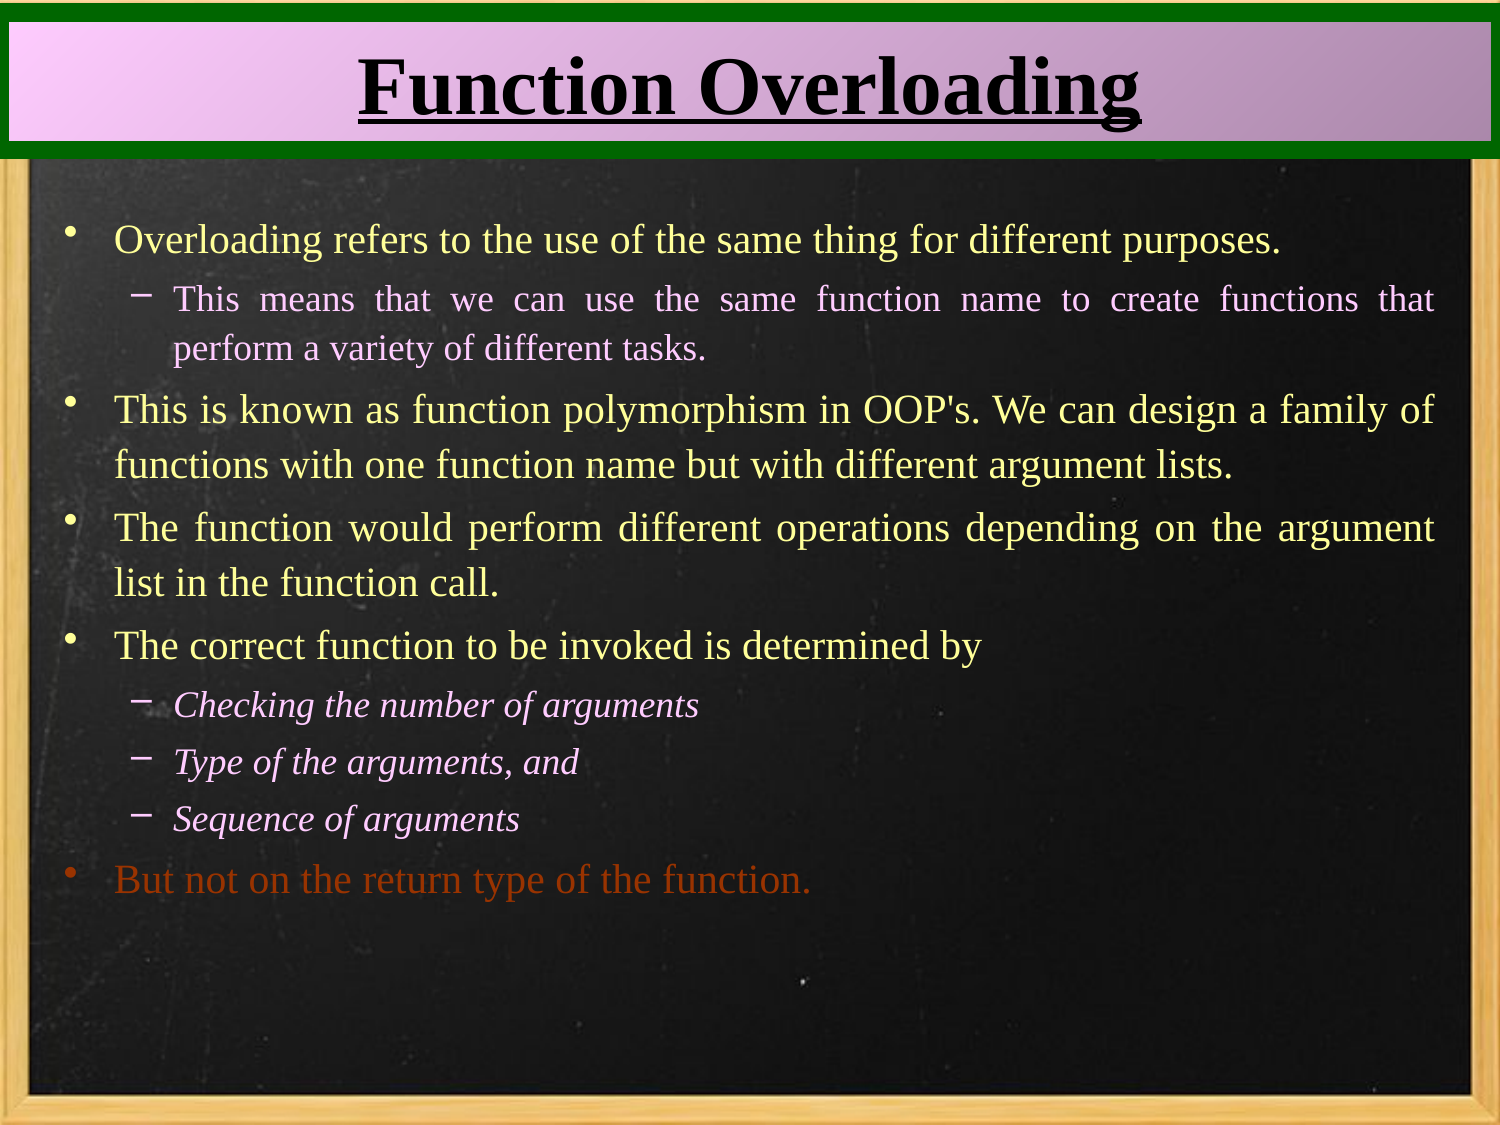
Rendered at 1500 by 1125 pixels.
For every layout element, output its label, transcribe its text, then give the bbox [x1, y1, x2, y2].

picture [0, 151, 1500, 1125]
list Overloading refers to the use of the same thing for different purposes. This means that we can use the same function name to create functions that perform a variety of different tasks. This is known as function polymorphism in OOP's. We can design a family of functions with one function name but with different argument lists. The function would perform different operations depending on the argument list in the function call. The correct function to be invoked is determined by Checking the number of arguments Type of the arguments, and Sequence of arguments But not on the return type of the function. [49, 199, 1451, 1076]
title Function Overloading [0, 12, 1500, 151]
picture [0, 0, 1500, 12]
